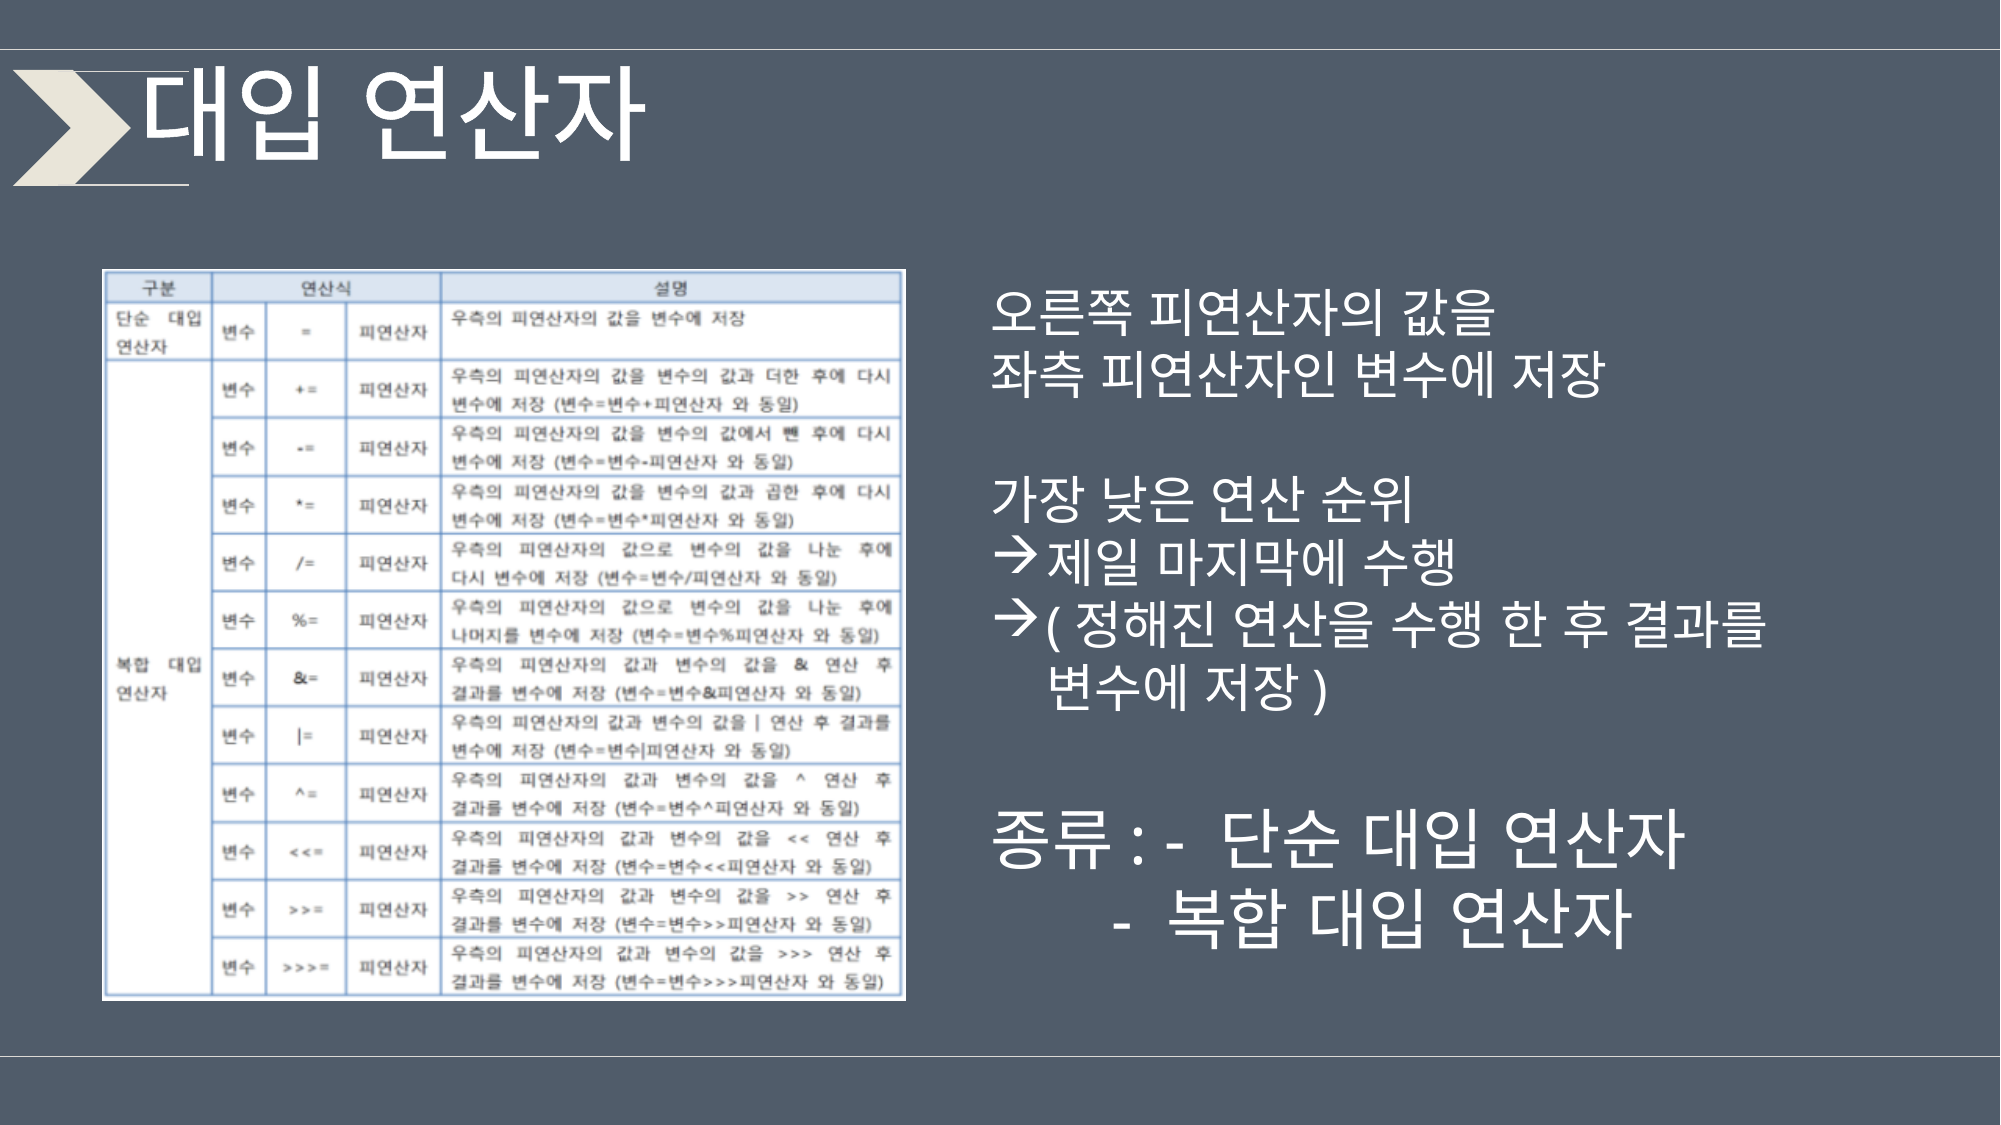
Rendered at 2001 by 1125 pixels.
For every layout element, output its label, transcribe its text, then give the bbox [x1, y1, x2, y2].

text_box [15, 70, 189, 185]
picture [102, 269, 906, 1001]
text_box 대입 연산자 [124, 41, 664, 49]
text_box 대입 연산자 [124, 50, 664, 181]
text_box 오른쪽 피연산자의 값을 좌측 피연산자인 변수에 저장 가장 낮은 연산 순위 제일 마지막에 수행 (정해진 연산을 수행 한 후 결과를 변수에 저장) 종류: - 단순 대입 연산자 - 복합 대입 연산자 [975, 272, 1795, 965]
